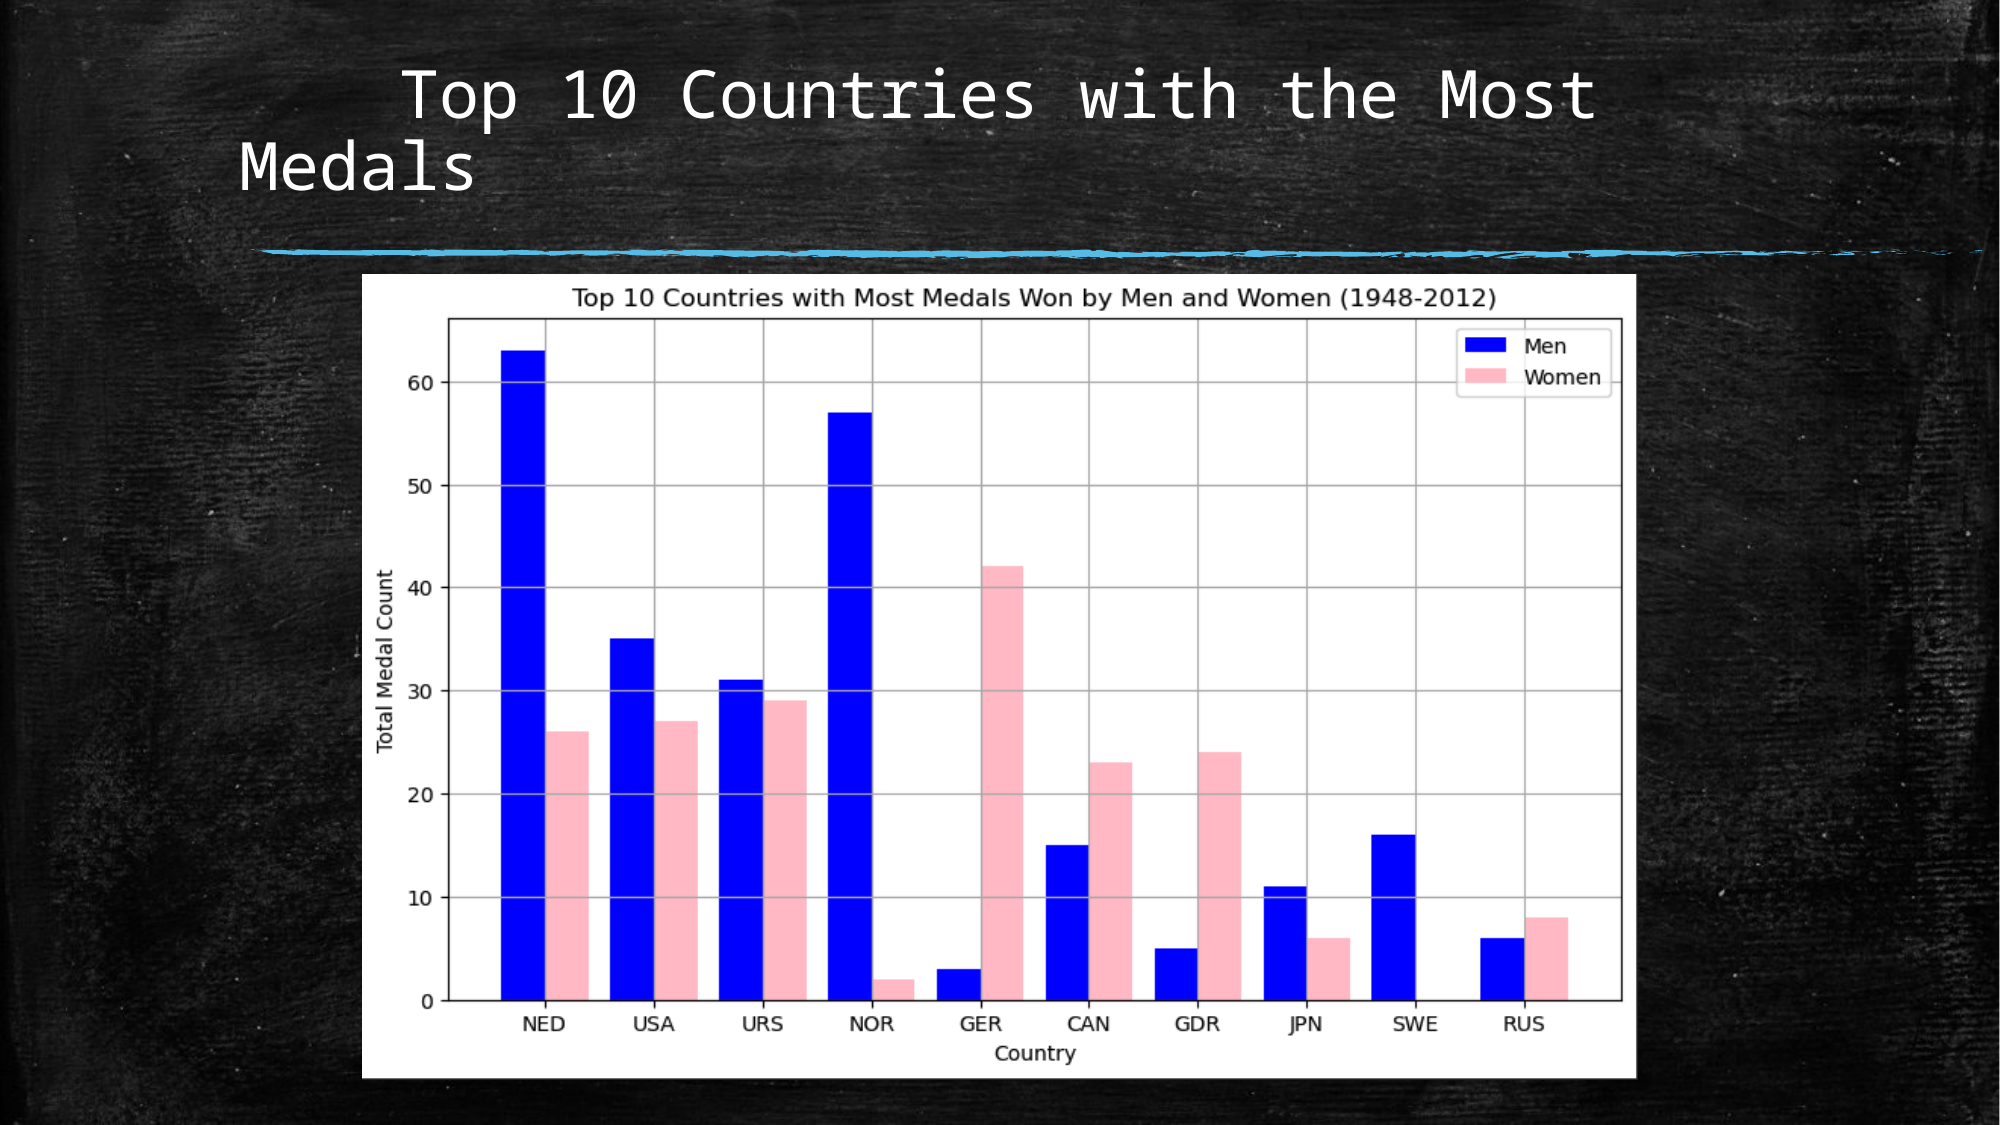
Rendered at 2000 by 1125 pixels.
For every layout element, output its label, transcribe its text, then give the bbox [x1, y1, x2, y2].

title Top 10 Countries with the Most Medals [224, 45, 1825, 213]
picture [362, 274, 1638, 1080]
